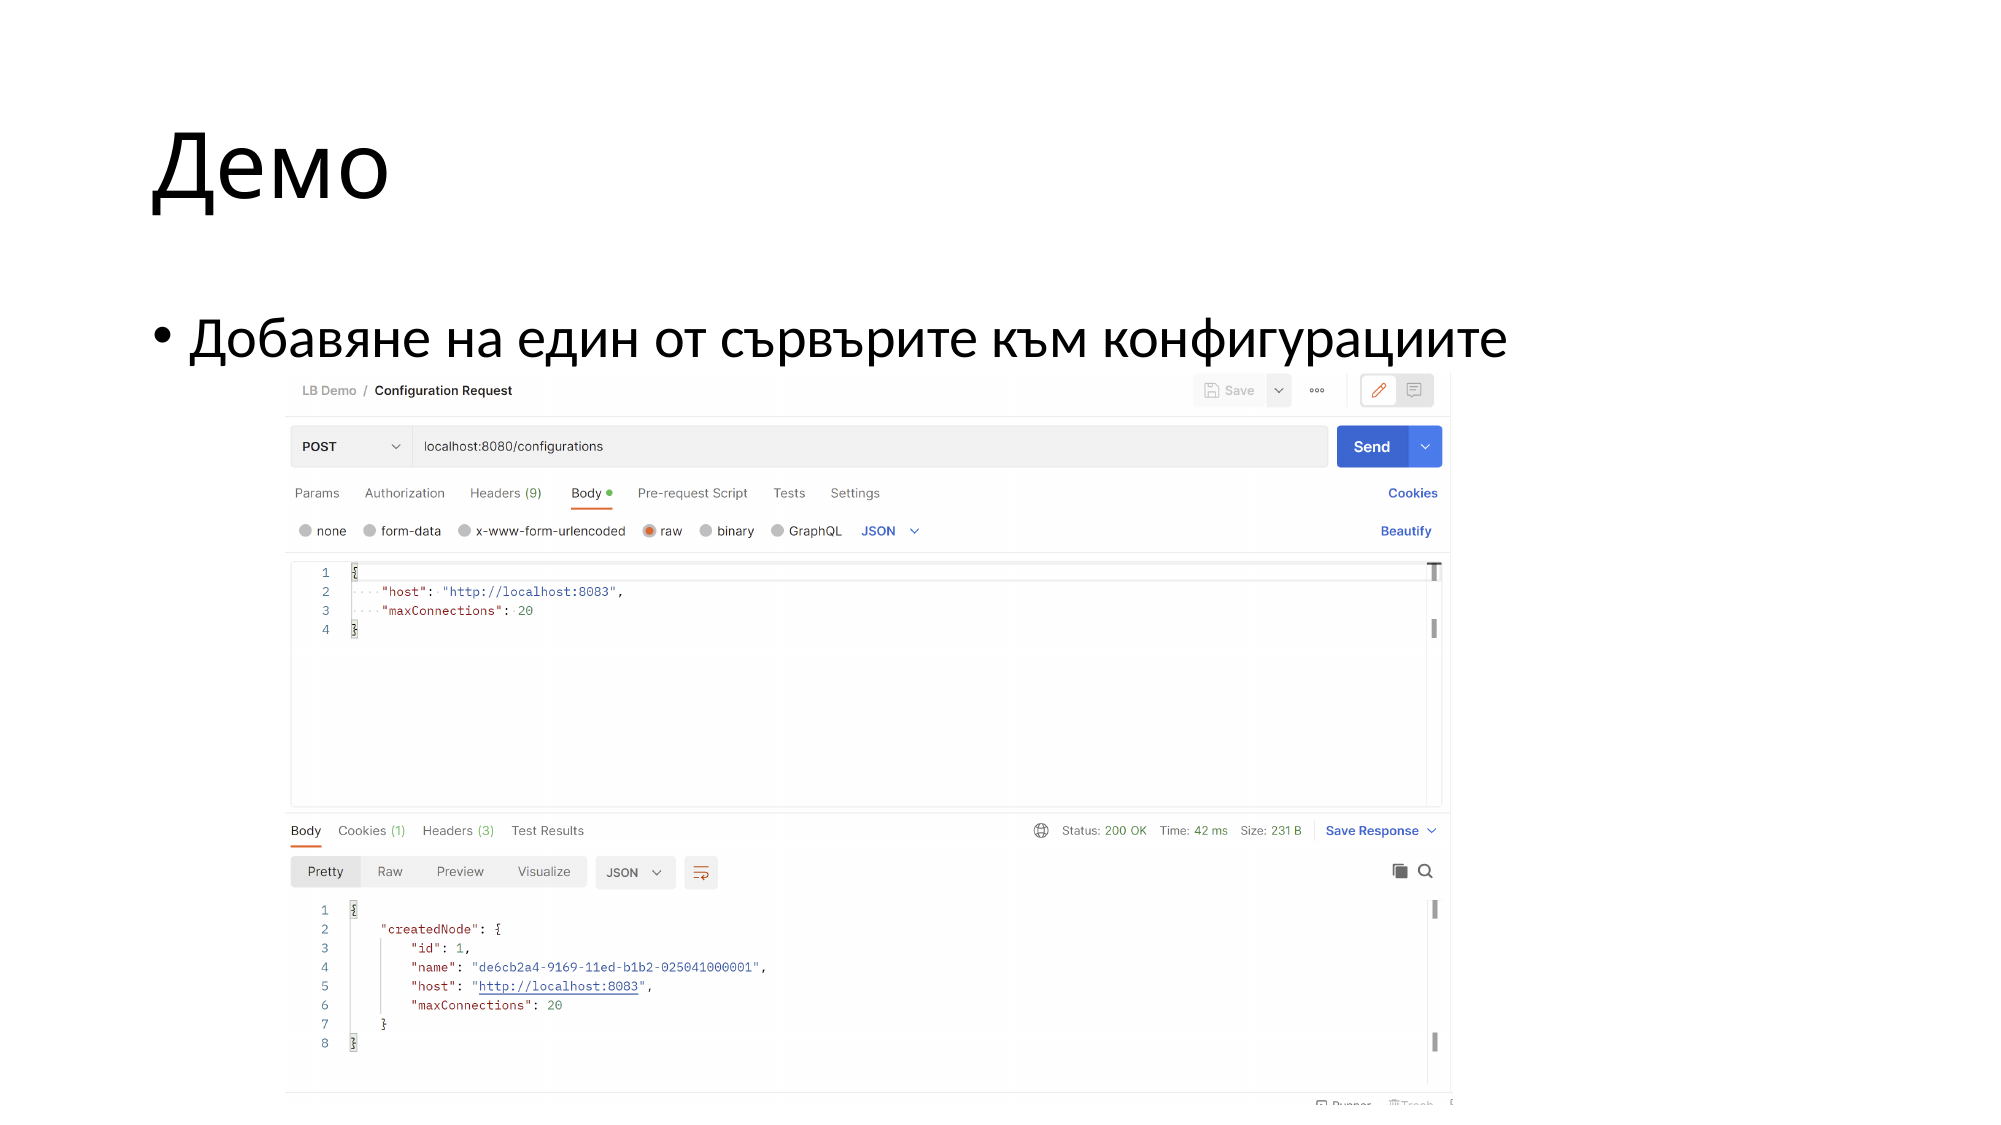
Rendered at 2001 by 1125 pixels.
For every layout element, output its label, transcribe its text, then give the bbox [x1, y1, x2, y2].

title Демо [137, 59, 1863, 278]
picture [285, 372, 1453, 1105]
list Добавяне на един от сървърите към конфигурациите [137, 299, 1863, 1014]
